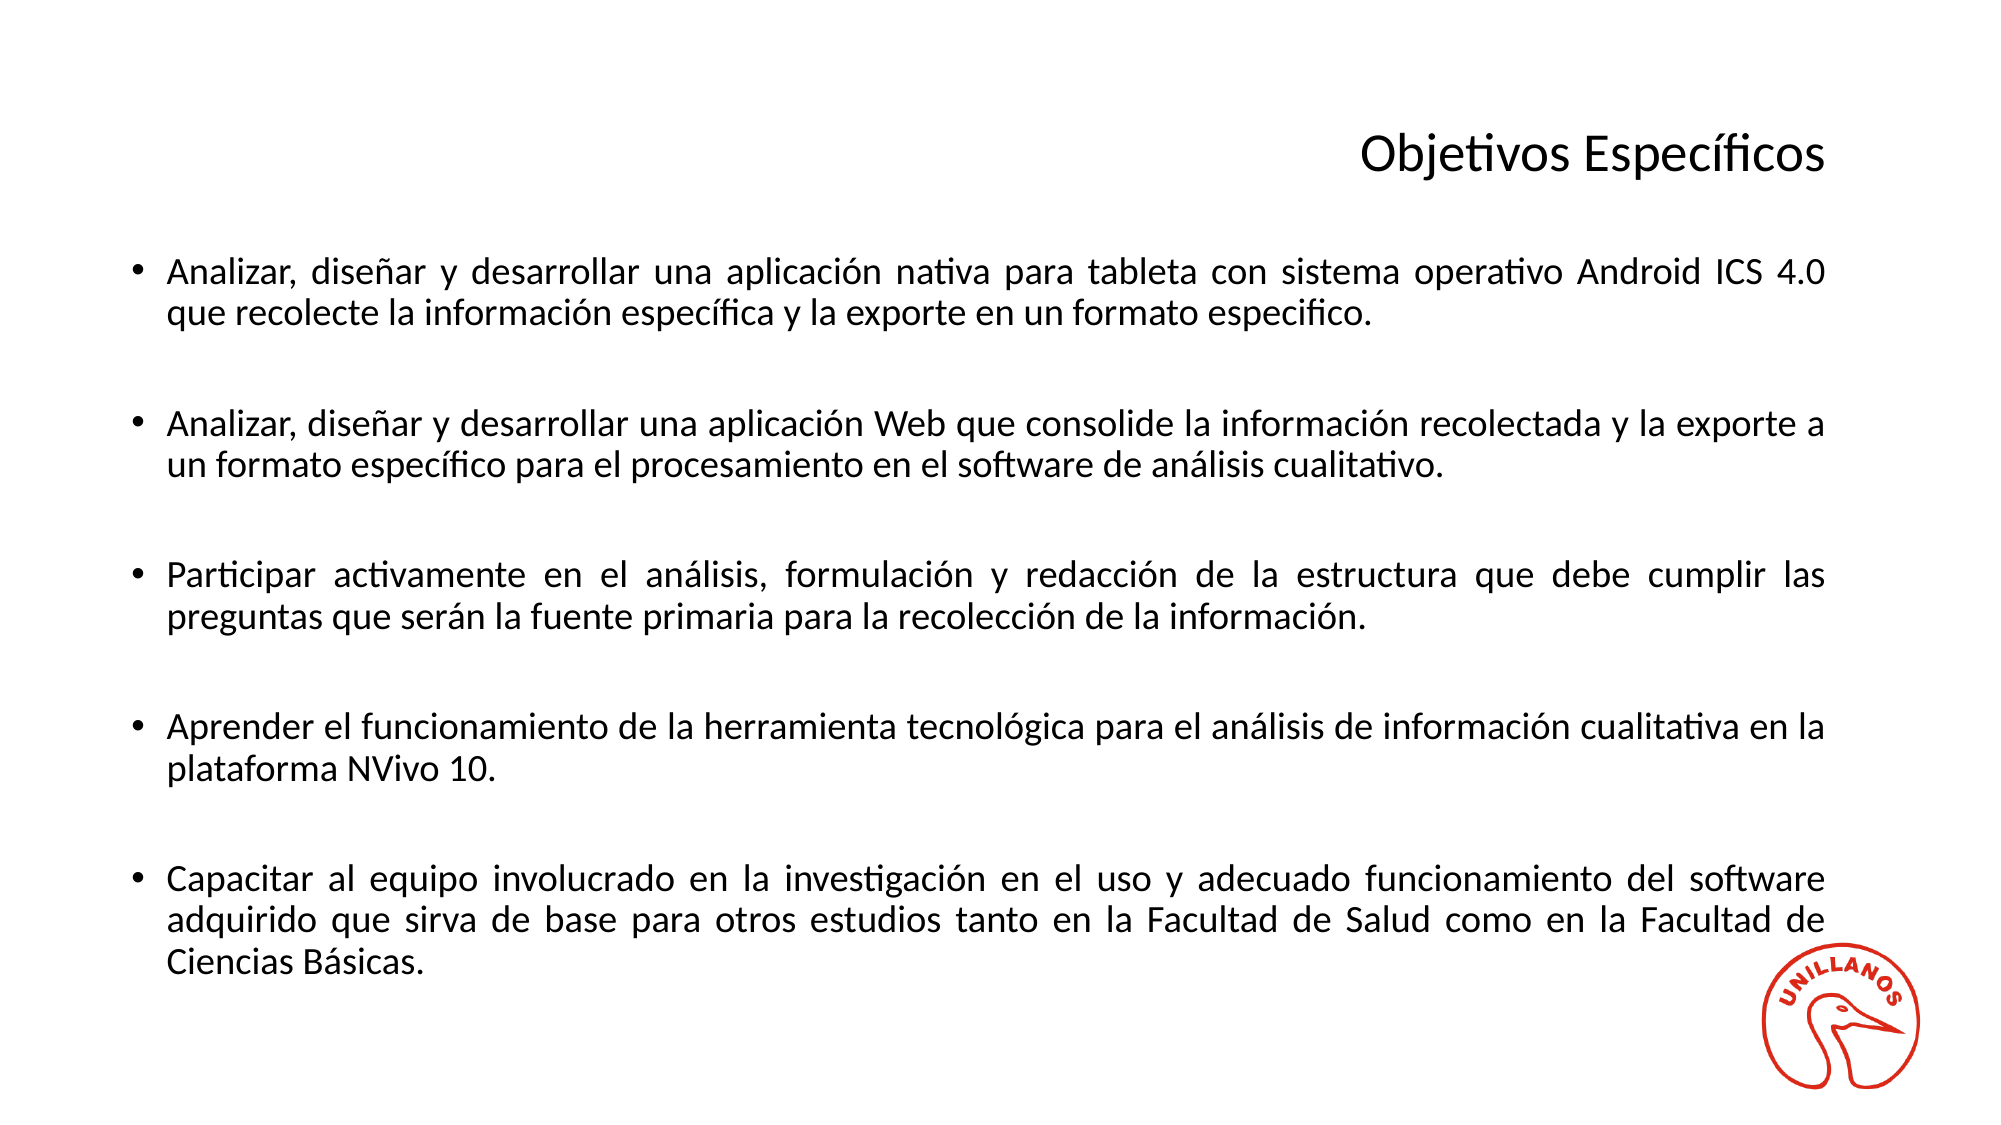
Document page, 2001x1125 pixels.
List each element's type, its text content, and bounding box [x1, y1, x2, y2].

picture [1737, 937, 1945, 1094]
list Objetivos Específicos Analizar, diseñar y desarrollar una aplicación nativa para tableta con sistema operativo Android ICS 4.0 que recolecte la información específica y la exporte en un formato especifico. Analizar, diseñar y desarrollar una aplicación Web que consolide la información recolectada y la exporte a un formato específico para el procesamiento en el software de análisis cualitativo. Participar activamente en el análisis, formulación y redacción de la estructura que debe cumplir las preguntas que serán la fuente primaria para la recolección de la información. Aprender el funcionamiento de la herramienta tecnológica para el análisis de información cualitativa en la plataforma NVivo 10. Capacitar al equipo involucrado en la investigación en el uso y adecuado funcionamiento del software adquirido que sirva de base para otros estudios tanto en la Facultad de Salud como en la Facultad de Ciencias Básicas. [116, 102, 1842, 998]
